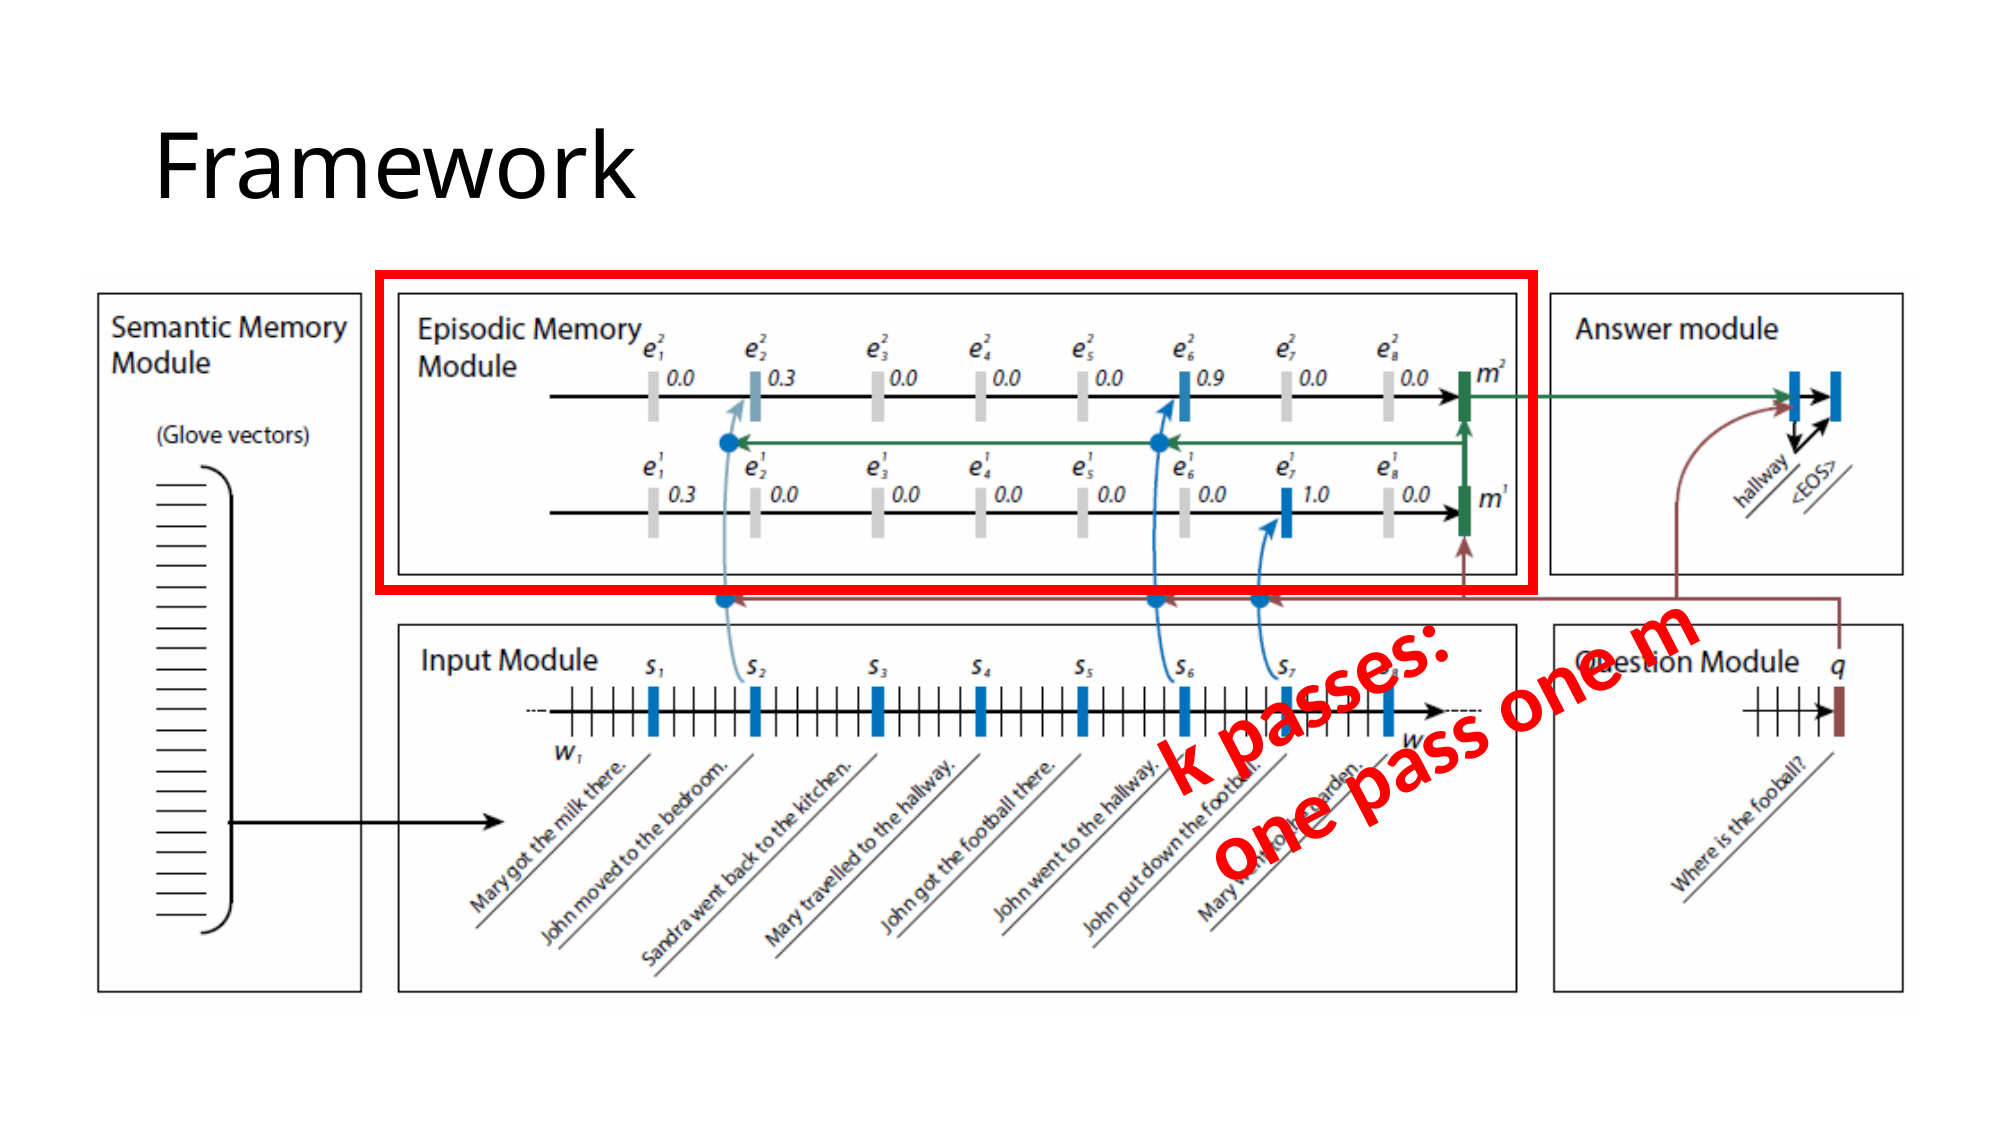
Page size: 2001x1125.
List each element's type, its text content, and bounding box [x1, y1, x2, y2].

title Framework [137, 59, 1863, 277]
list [78, 277, 1922, 1011]
